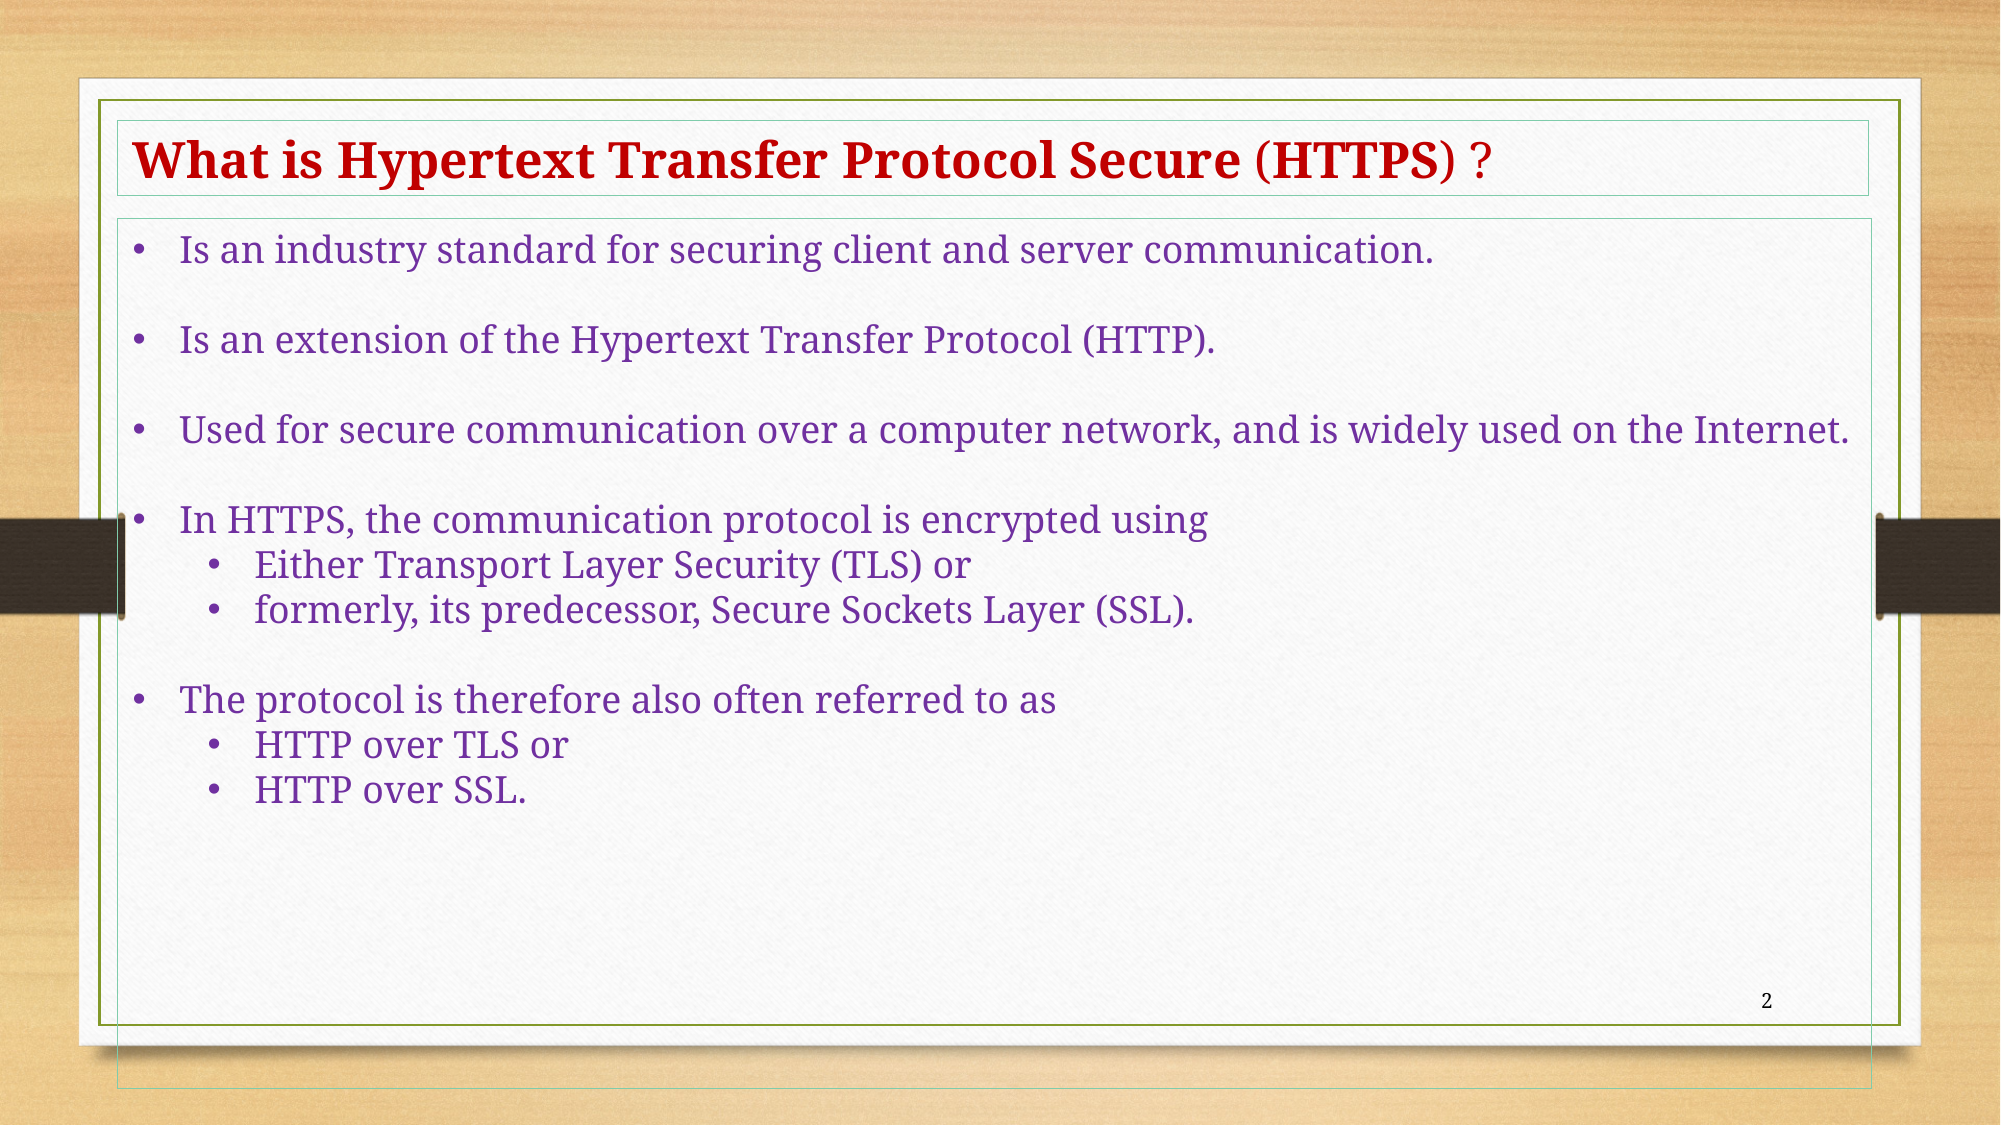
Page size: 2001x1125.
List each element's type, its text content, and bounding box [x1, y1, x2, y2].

slide_number 2 [1698, 979, 1788, 1025]
picture [0, 0, 2001, 1125]
text_box Is an industry standard for securing client and server communication. Is an extension of the Hypertext Transfer Protocol (HTTP). Used for secure communication over a computer network, and is widely used on the Internet. In HTTPS, the communication protocol is encrypted using Either Transport Layer Security (TLS) or formerly, its predecessor, Secure Sockets Layer (SSL). The protocol is therefore also often referred to as HTTP over TLS or HTTP over SSL. [117, 218, 1872, 1089]
text_box What is Hypertext Transfer Protocol Secure (HTTPS) ? [117, 120, 1869, 196]
